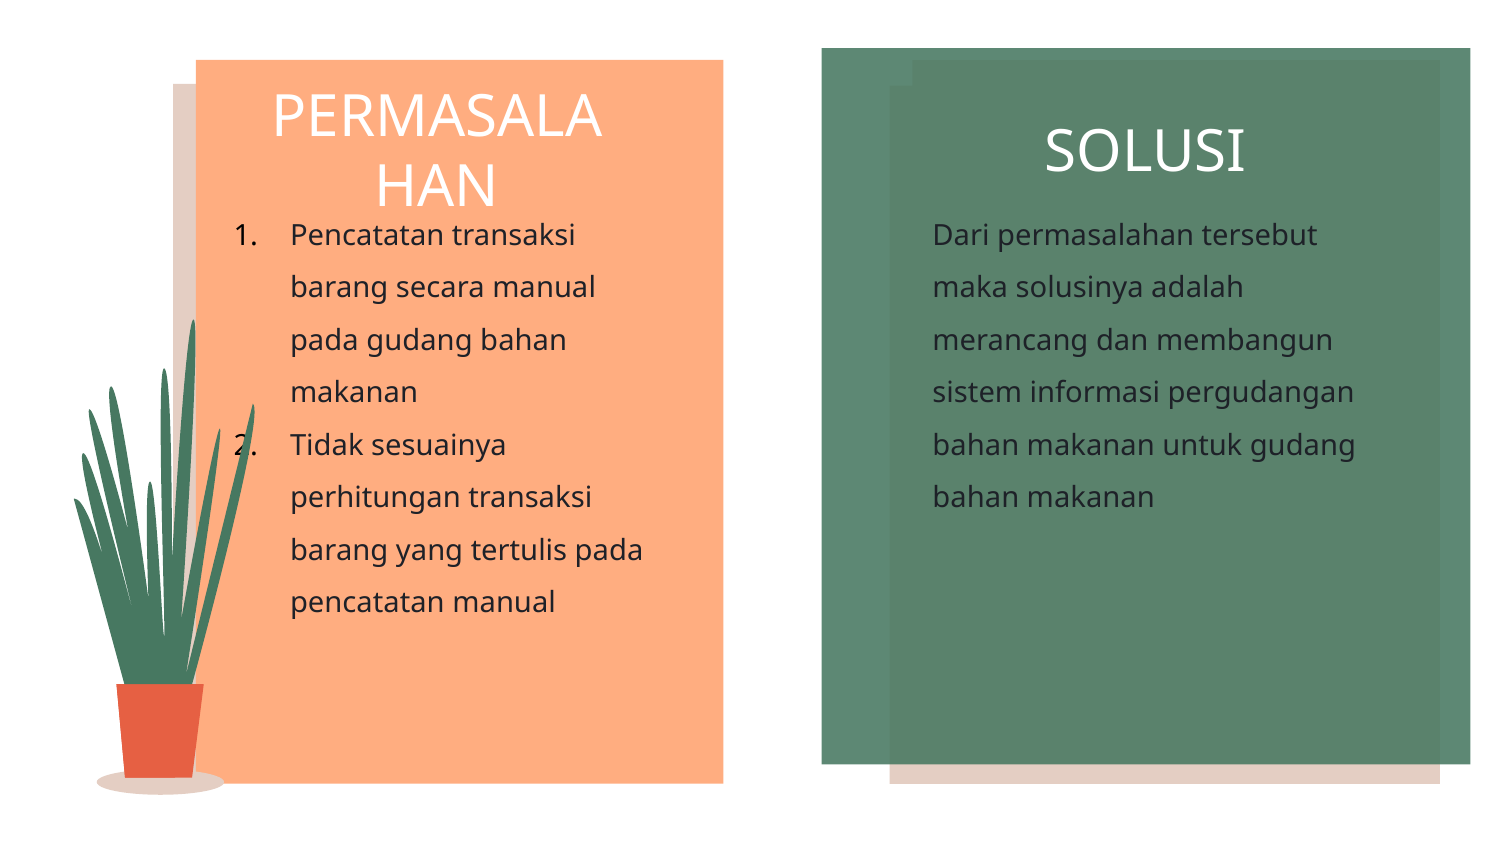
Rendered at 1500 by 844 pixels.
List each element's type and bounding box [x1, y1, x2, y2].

text_box [73, 319, 268, 795]
text_box [821, 48, 875, 765]
text_box [172, 59, 724, 784]
text_box [1438, 48, 1471, 765]
text_box [874, 49, 1441, 784]
